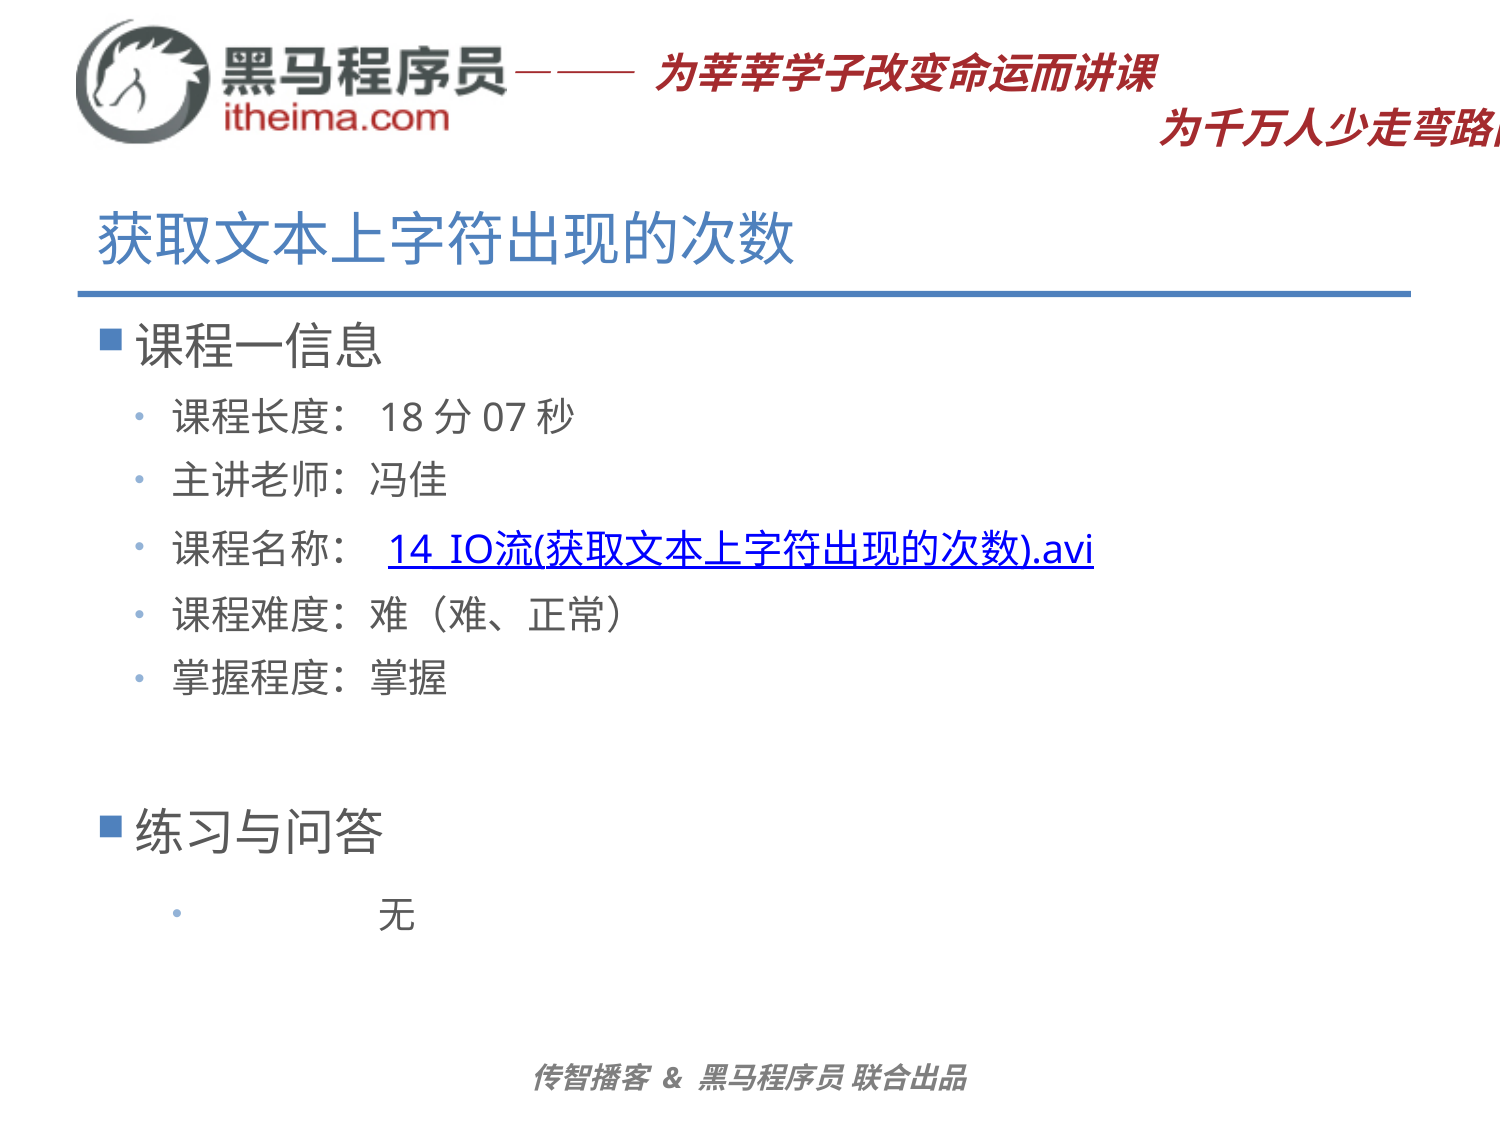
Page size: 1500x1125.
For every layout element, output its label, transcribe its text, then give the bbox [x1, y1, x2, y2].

title 获取文本上字符出现的次数 [81, 162, 1416, 280]
picture [76, 0, 507, 161]
list 课程一信息 课程长度：18分07秒 主讲老师：冯佳 课程名称： 14_IO流(获取文本上字符出现的次数).avi 课程难度：难（难、正常） 掌握程度：掌握 练习与问答 无 [81, 313, 1416, 1078]
